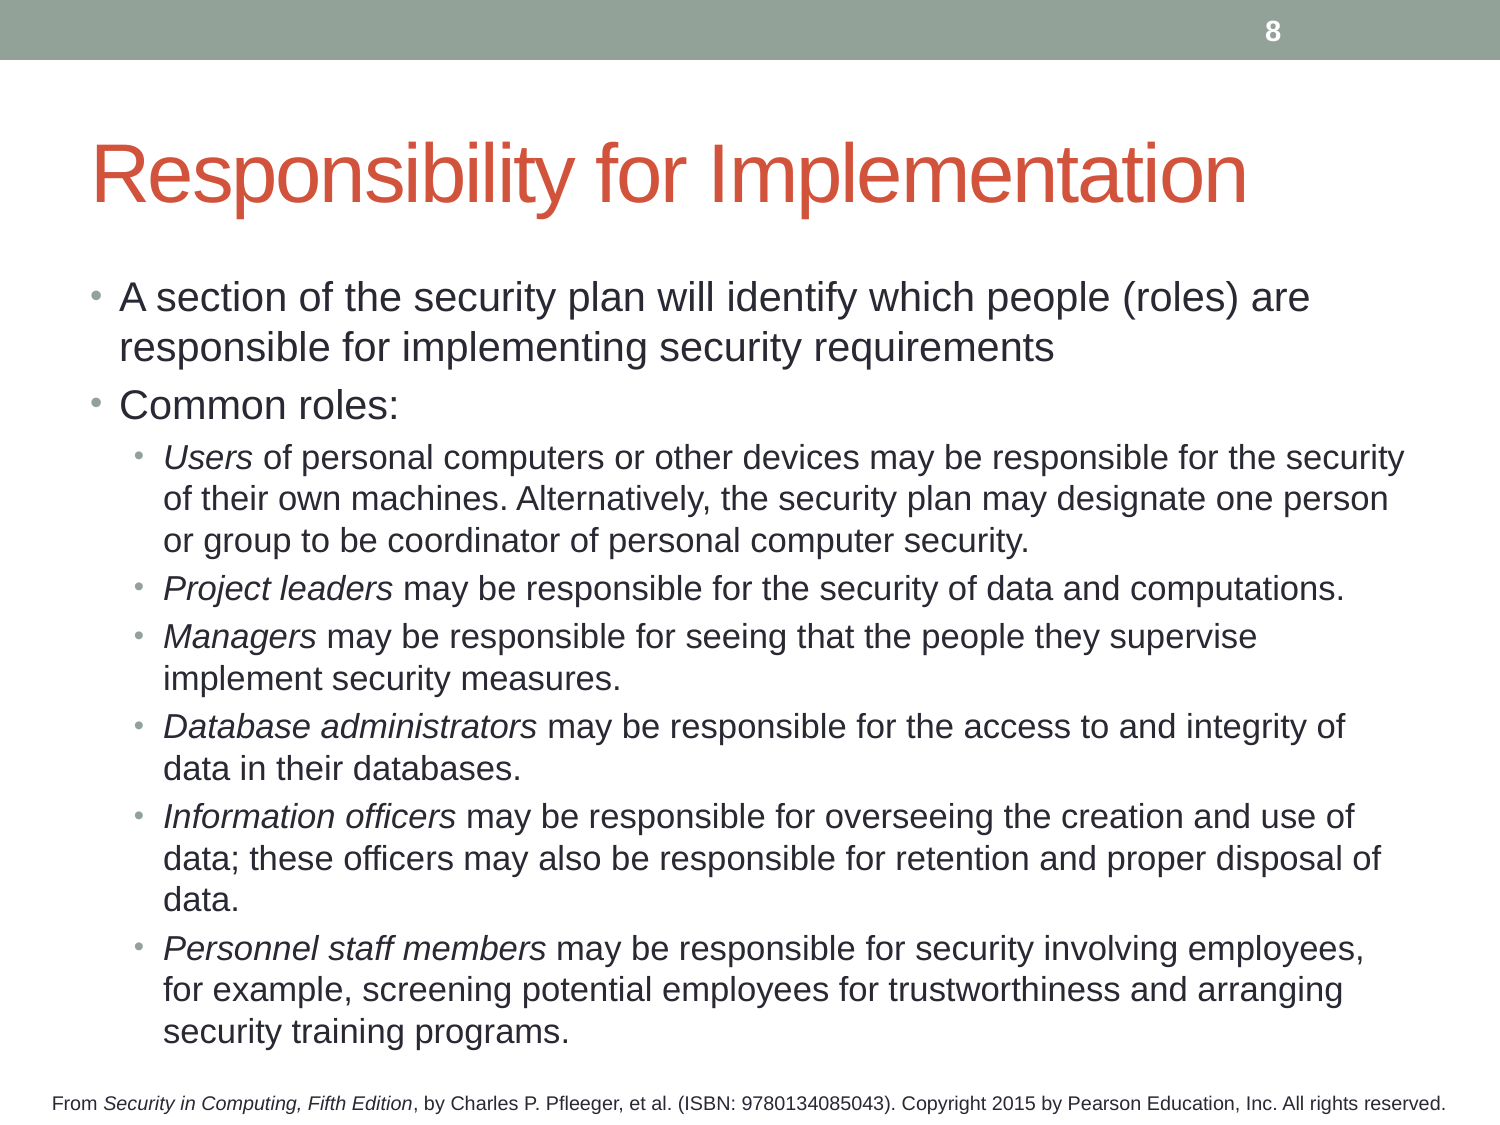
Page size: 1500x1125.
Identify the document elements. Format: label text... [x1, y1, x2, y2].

list A section of the security plan will identify which people (roles) are responsible for implementing security requirements Common roles: Users of personal computers or other devices may be responsible for the security of their own machines. Alternatively, the security plan may designate one person or group to be coordinator of personal computer security. Project leaders may be responsible for the security of data and computations. Managers may be responsible for seeing that the people they supervise implement security measures. Database administrators may be responsible for the access to and integrity of data in their databases. Information officers may be responsible for overseeing the creation and use of data; these officers may also be responsible for retention and proper disposal of data. Personnel staff members may be responsible for security involving employees, for example, screening potential employees for trustworthiness and arranging security training programs. [75, 262, 1425, 1063]
title Responsibility for Implementation [75, 87, 1425, 250]
footer From Security in Computing, Fifth Edition, by Charles P. Pfleeger, et al. (ISBN: 9780134085043). Copyright 2015 by Pearson Education, Inc. All rights reserved. [0, 1075, 1500, 1125]
slide_number 8 [1250, 3, 1425, 57]
